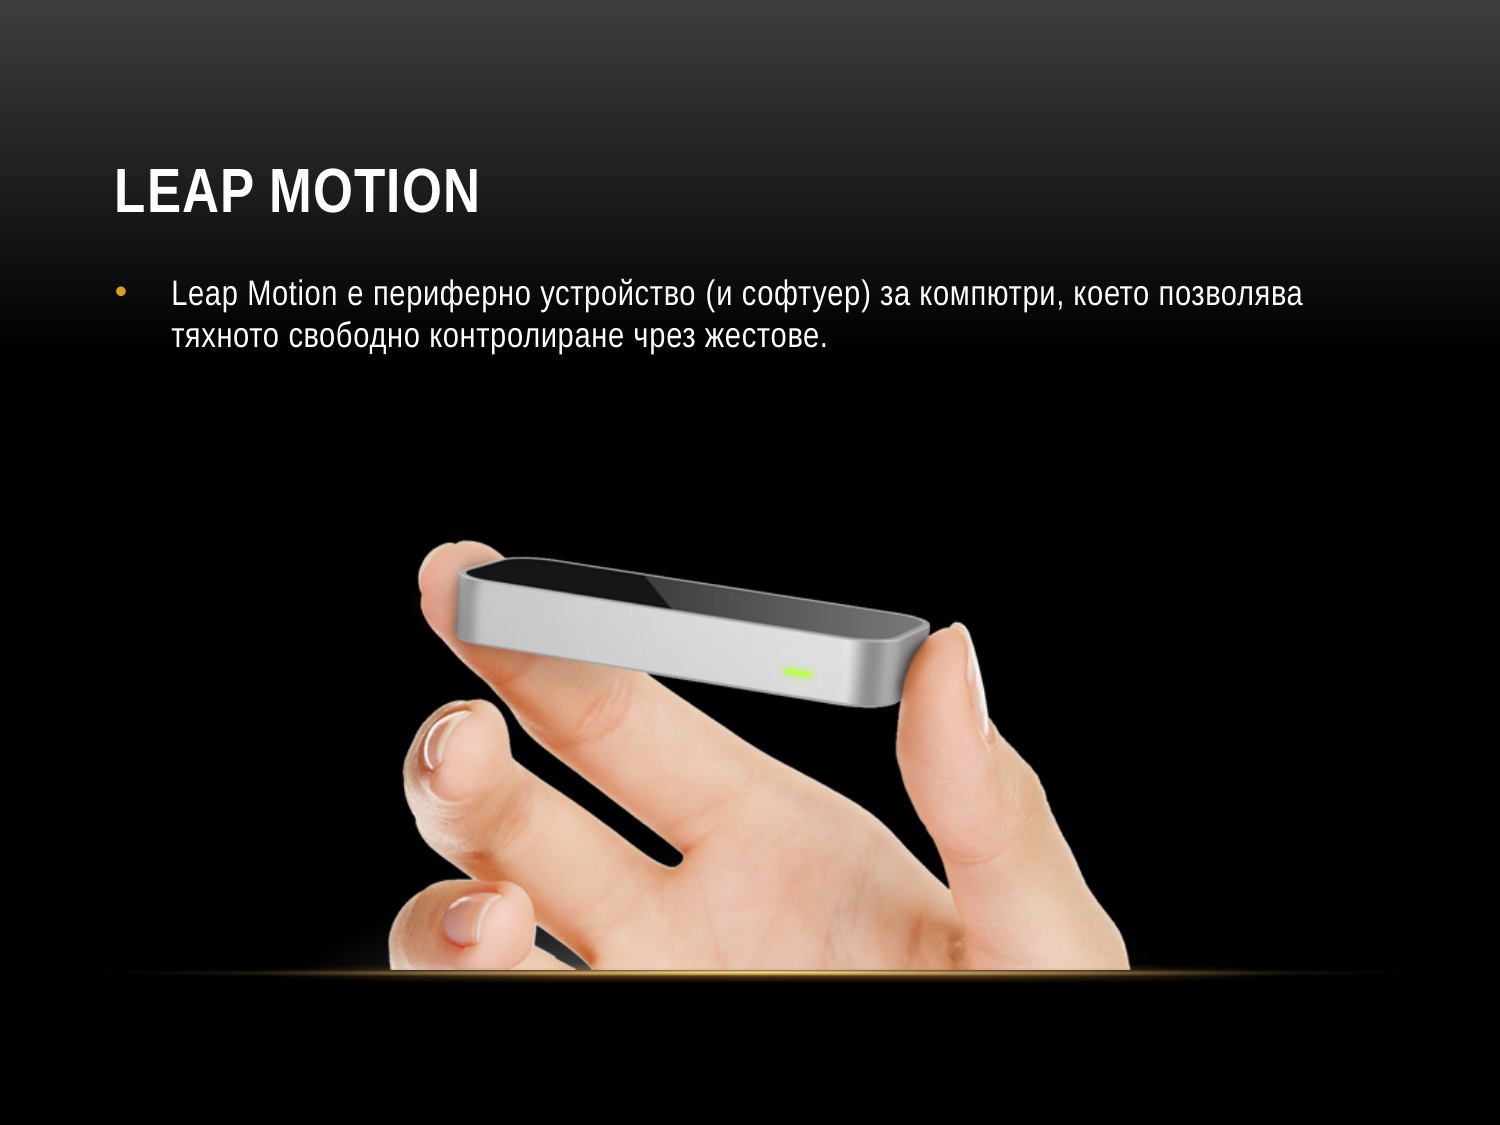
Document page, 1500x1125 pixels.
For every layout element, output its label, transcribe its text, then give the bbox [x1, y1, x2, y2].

picture [0, 0, 1500, 1125]
list Leap Motion е периферно устройство (и софтуер) за компютри, което позволява тяхното свободно контролиране чрез жестове. [99, 262, 1400, 938]
title LEAP MOTION [99, 45, 1400, 233]
